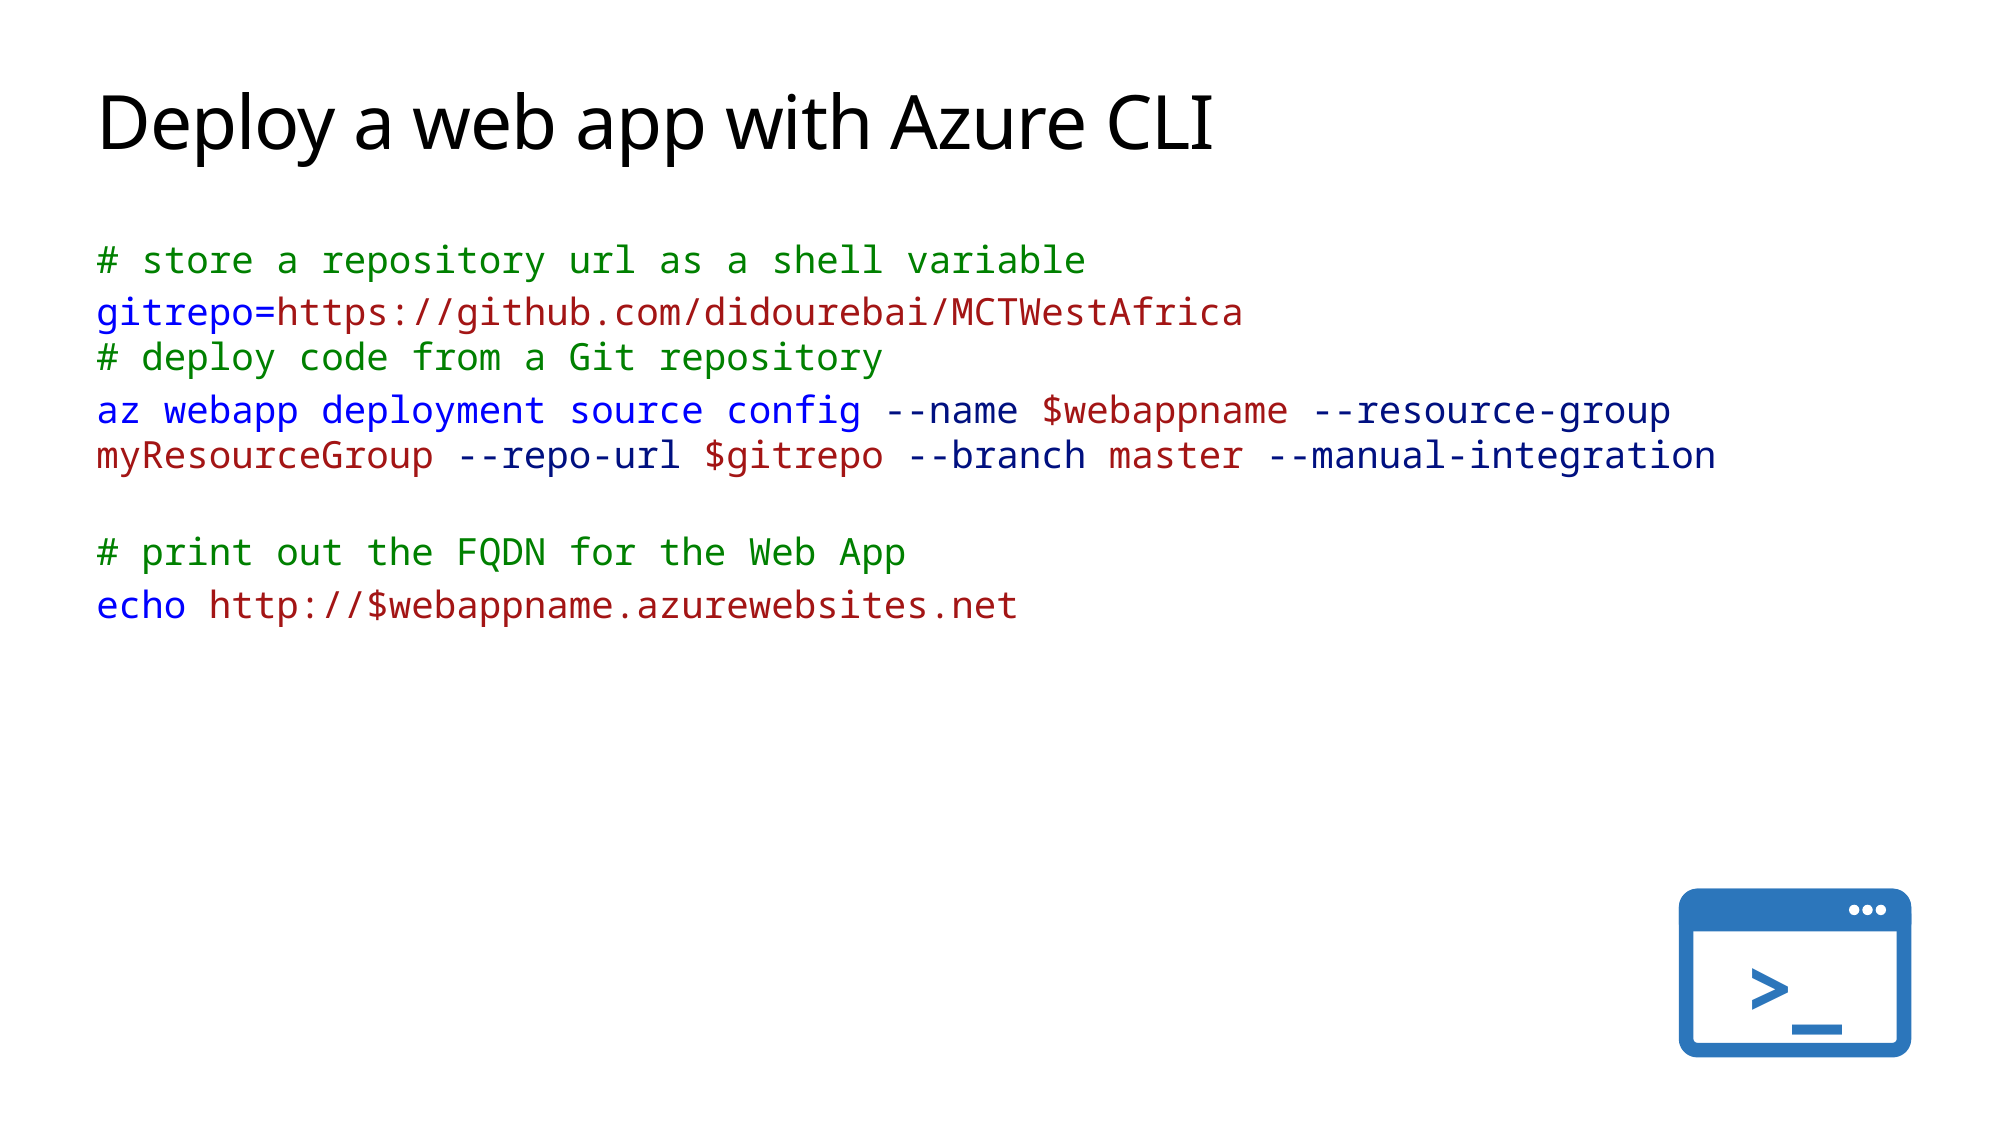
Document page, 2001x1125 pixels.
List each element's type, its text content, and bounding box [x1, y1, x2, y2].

title Deploy a web app with Azure CLI [96, 75, 1904, 166]
list # store a repository url as a shell variable gitrepo=https://github.com/didourebai/MCTWestAfrica # deploy code from a Git repository az webapp deployment source config --name $webappname --resource-group myResourceGroup --repo-url $gitrepo --branch master --manual-integration # print out the FQDN for the Web App echo http://$webappname.azurewebsites.net [96, 235, 1904, 636]
